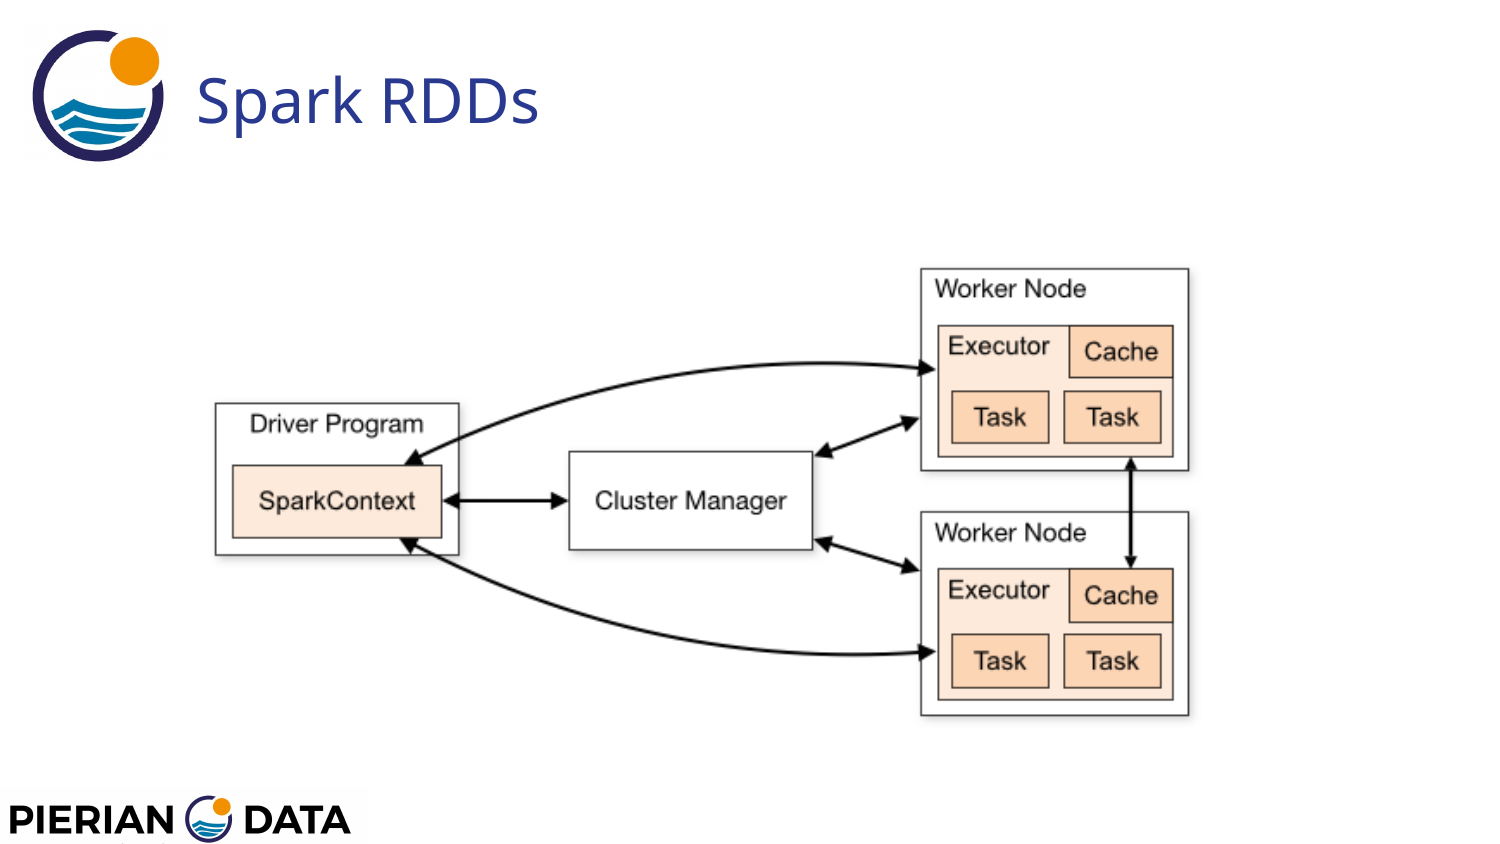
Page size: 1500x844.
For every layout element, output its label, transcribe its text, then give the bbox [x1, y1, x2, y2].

text_box [176, 34, 1330, 157]
text_box Spark RDDs [181, 45, 1500, 146]
text_box [51, 201, 1449, 750]
picture [0, 787, 368, 844]
picture [24, 24, 172, 167]
picture [191, 245, 1220, 740]
